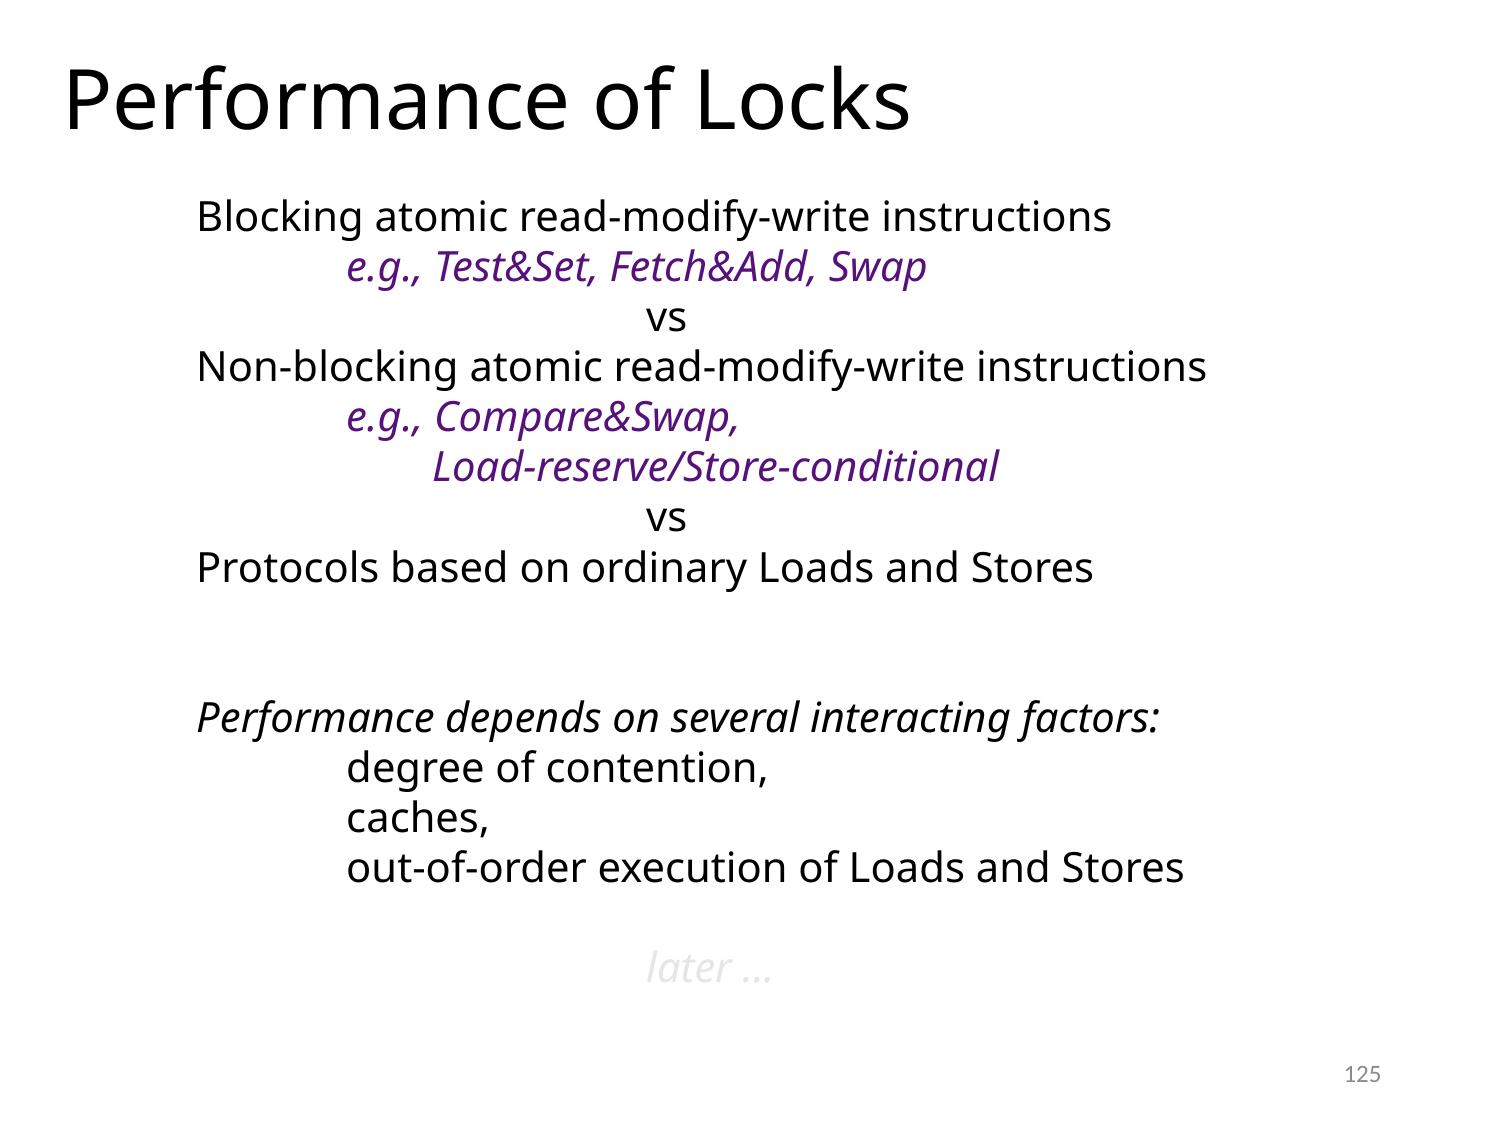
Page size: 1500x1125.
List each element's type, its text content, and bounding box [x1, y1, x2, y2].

title Performance of Locks [47, 50, 1303, 156]
slide_number 125 [1059, 1042, 1397, 1103]
text_box Blocking atomic read-modify-write instructions e.g., Test&Set, Fetch&Add, Swap vs Non-blocking atomic read-modify-write instructions e.g., Compare&Swap, Load-reserve/Store-conditional vs Protocols based on ordinary Loads and Stores Performance depends on several interacting factors: degree of contention, caches, out-of-order execution of Loads and Stores later ... [181, 182, 1223, 998]
